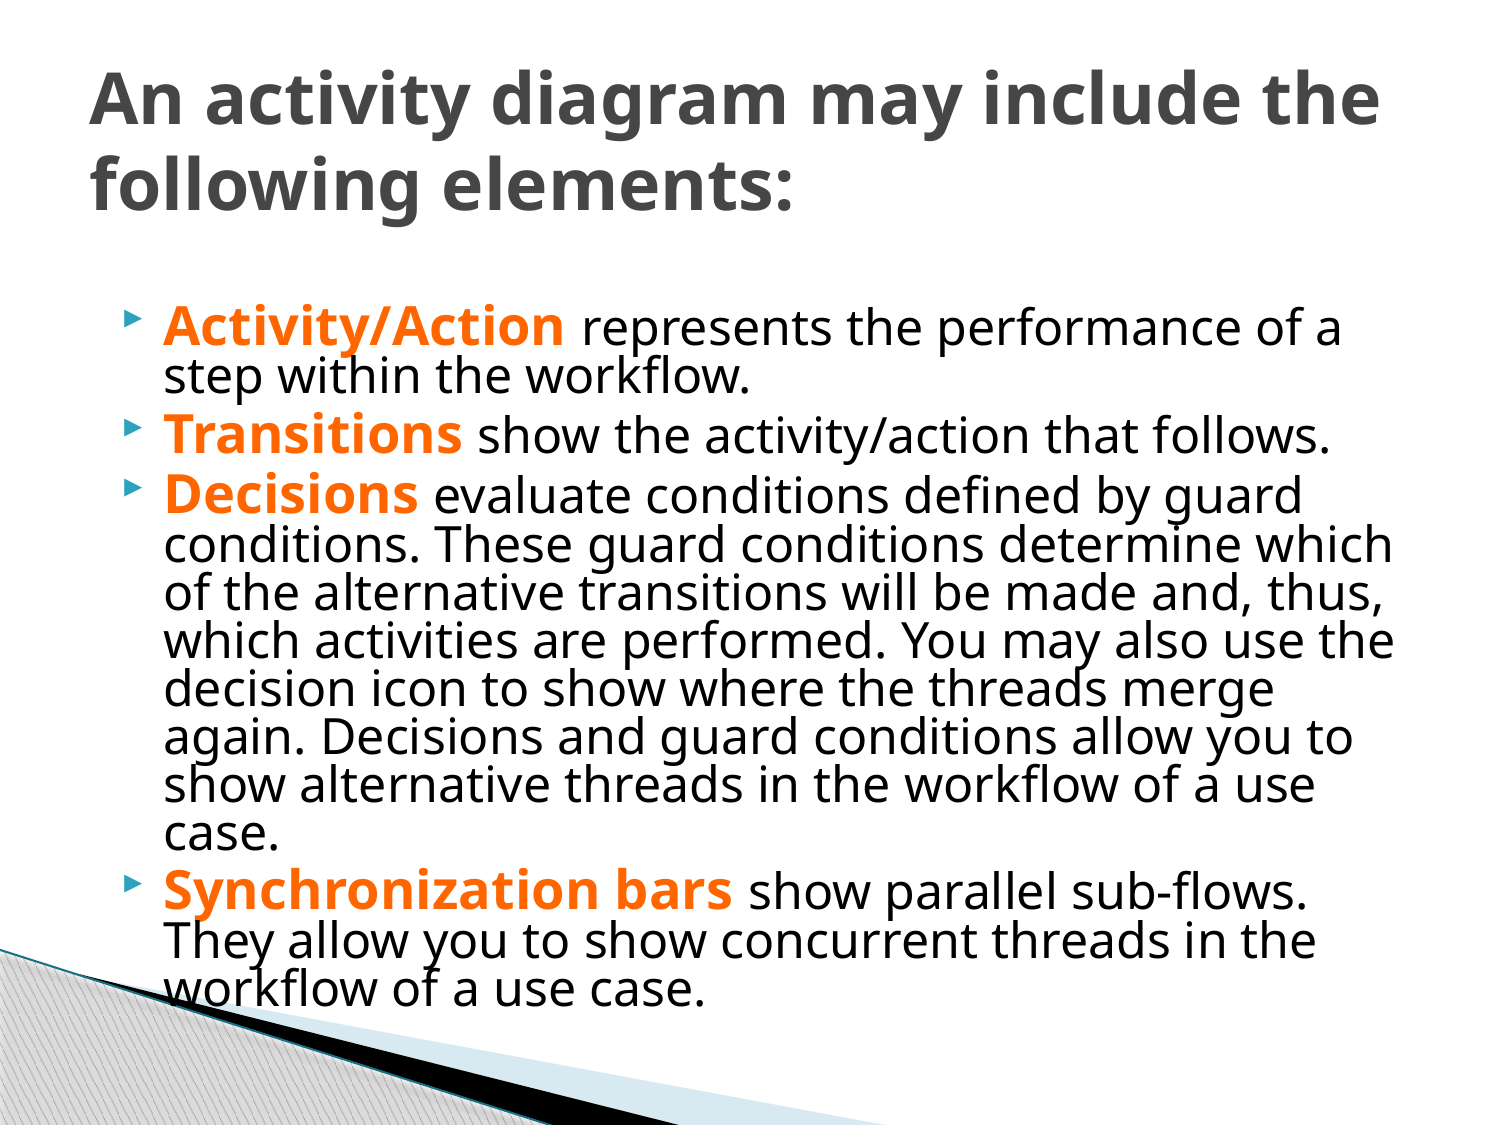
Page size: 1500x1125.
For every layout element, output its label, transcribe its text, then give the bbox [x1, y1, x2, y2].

title An activity diagram may include the following elements: [75, 45, 1425, 233]
list Activity/Action represents the performance of a step within the workflow. Transitions show the activity/action that follows. Decisions evaluate conditions defined by guard conditions. These guard conditions determine which of the alternative transitions will be made and, thus, which activities are performed. You may also use the decision icon to show where the threads merge again. Decisions and guard conditions allow you to show alternative threads in the workflow of a use case. Synchronization bars show parallel sub-flows. They allow you to show concurrent threads in the workflow of a use case. [88, 255, 1426, 1125]
